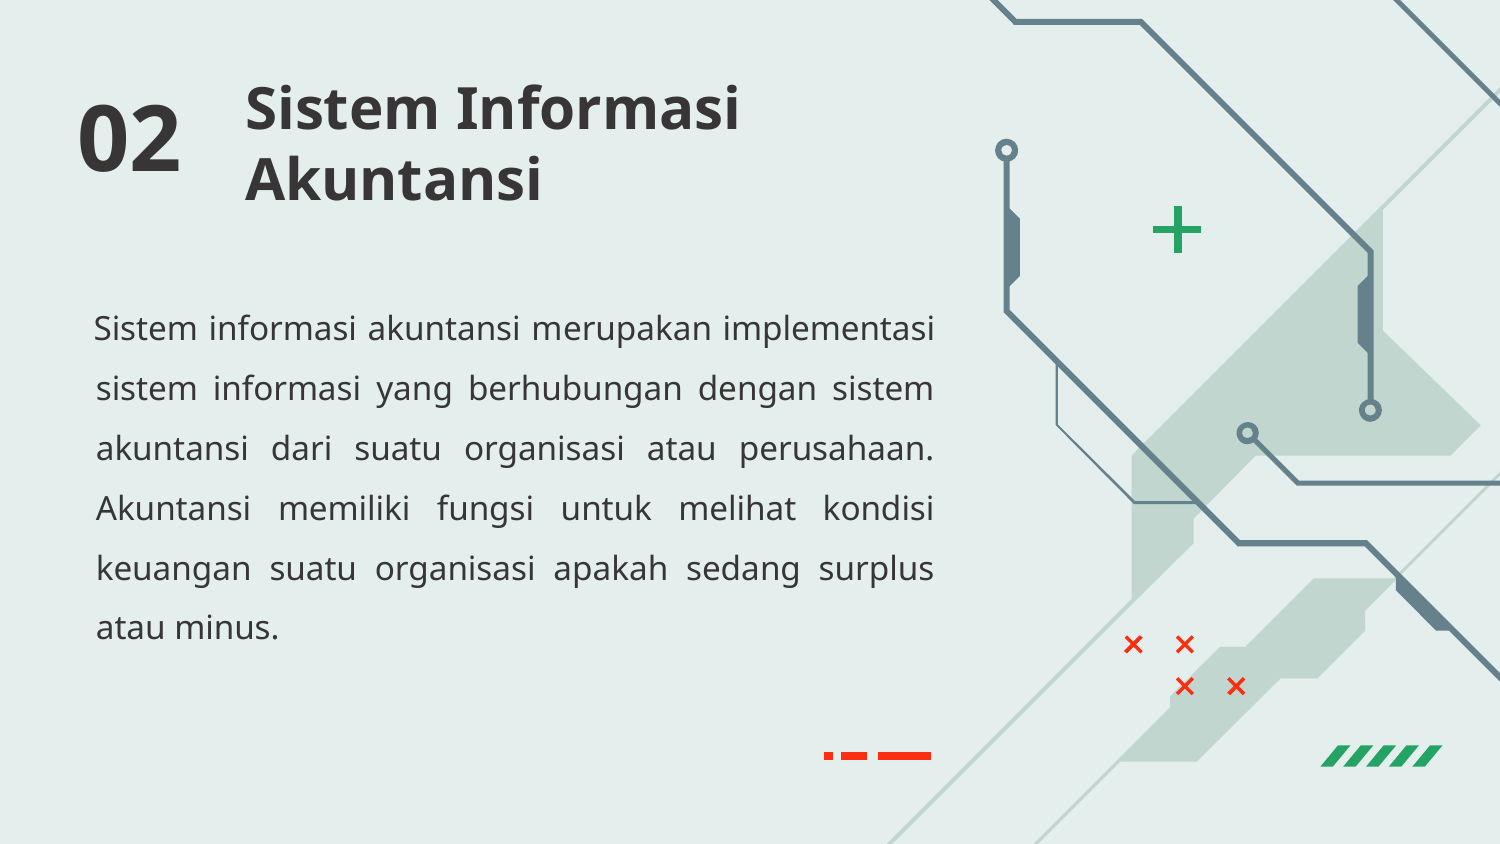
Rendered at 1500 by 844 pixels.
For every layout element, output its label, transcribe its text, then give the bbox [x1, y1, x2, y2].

text_box 02 [5, 91, 254, 178]
subtitle Sistem informasi akuntansi merupakan implementasi sistem informasi yang berhubungan dengan sistem akuntansi dari suatu organisasi atau perusahaan. Akuntansi memiliki fungsi untuk melihat kondisi keuangan suatu organisasi apakah sedang surplus atau minus. [5, 370, 951, 564]
title Sistem Informasi Akuntansi [230, 102, 1007, 181]
